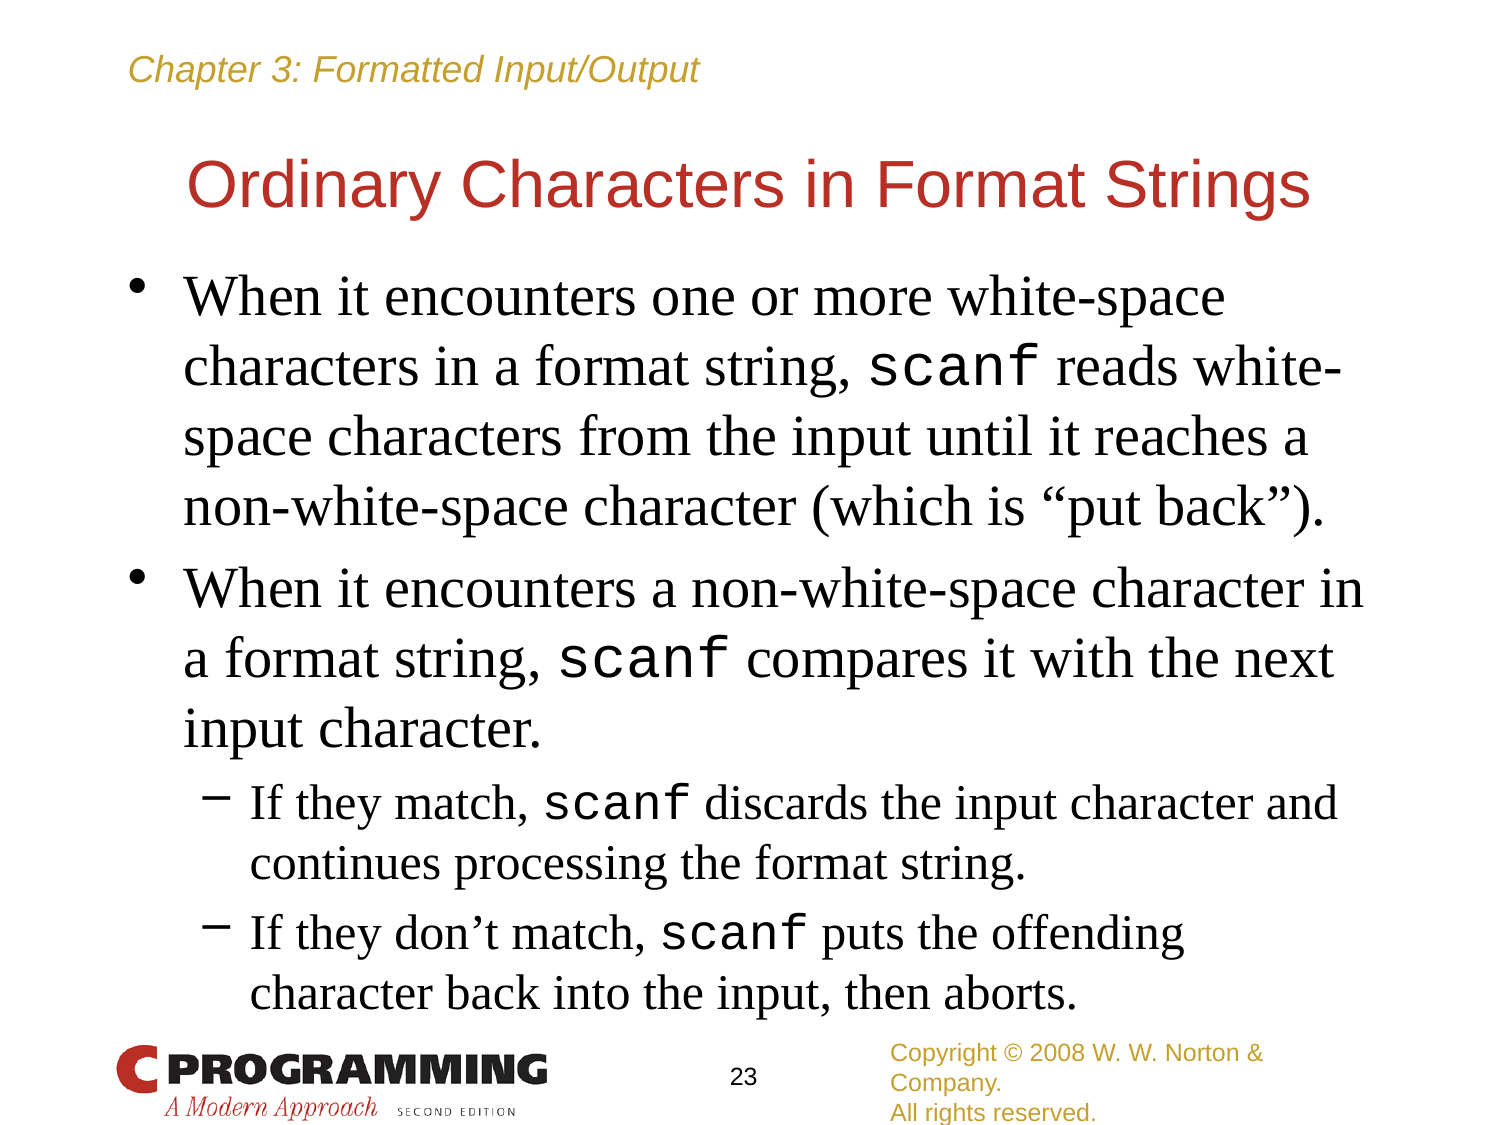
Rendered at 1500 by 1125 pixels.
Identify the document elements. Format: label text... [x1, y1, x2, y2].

title Ordinary Characters in Format Strings [112, 125, 1388, 238]
list When it encounters one or more white-space characters in a format string, scanf reads white-space characters from the input until it reaches a non-white-space character (which is “put back”). When it encounters a non-white-space character in a format string, scanf compares it with the next input character. If they match, scanf discards the input character and continues processing the format string. If they don’t match, scanf puts the offending character back into the input, then aborts. [112, 249, 1388, 1038]
footer Copyright © 2008 W. W. Norton & Company. All rights reserved. [874, 1043, 1388, 1119]
slide_number 23 [687, 1049, 801, 1101]
picture [112, 1041, 550, 1123]
